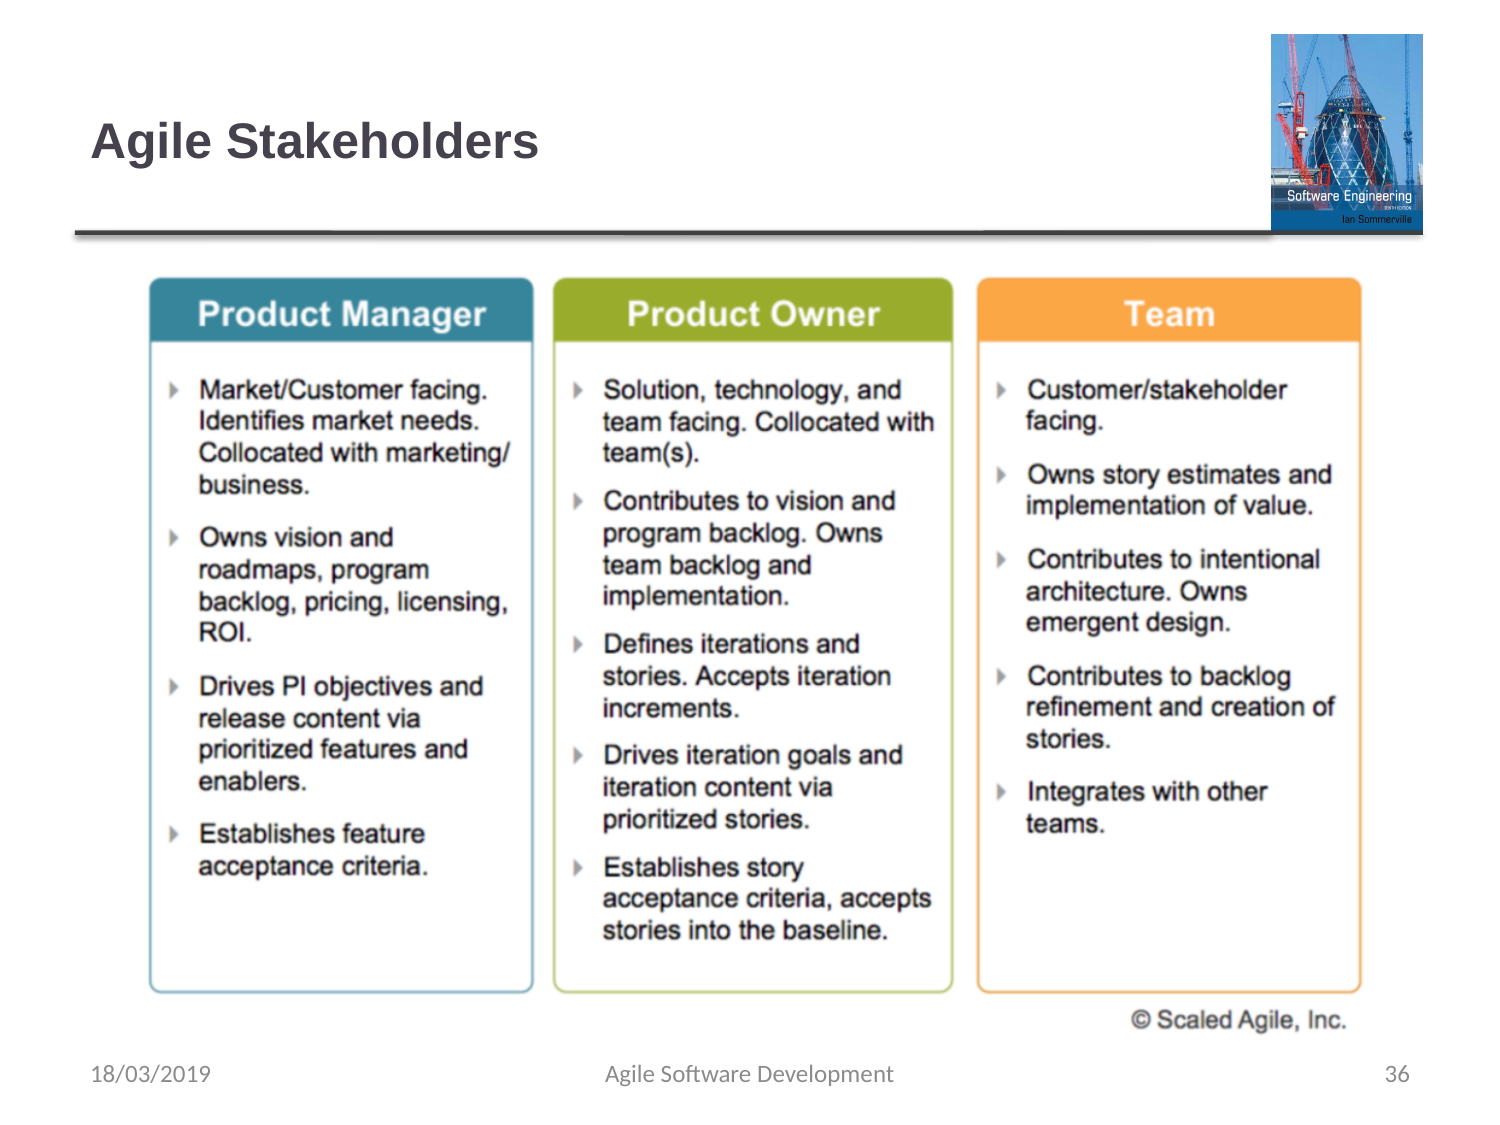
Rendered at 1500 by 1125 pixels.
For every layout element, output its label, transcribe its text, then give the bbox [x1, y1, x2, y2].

footer Agile Software Development [512, 1052, 988, 1103]
picture [137, 260, 1383, 1043]
slide_number 36 [1074, 1042, 1425, 1103]
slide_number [75, 1042, 425, 1103]
picture [1271, 34, 1423, 230]
title Agile Stakeholders [74, 44, 1272, 233]
